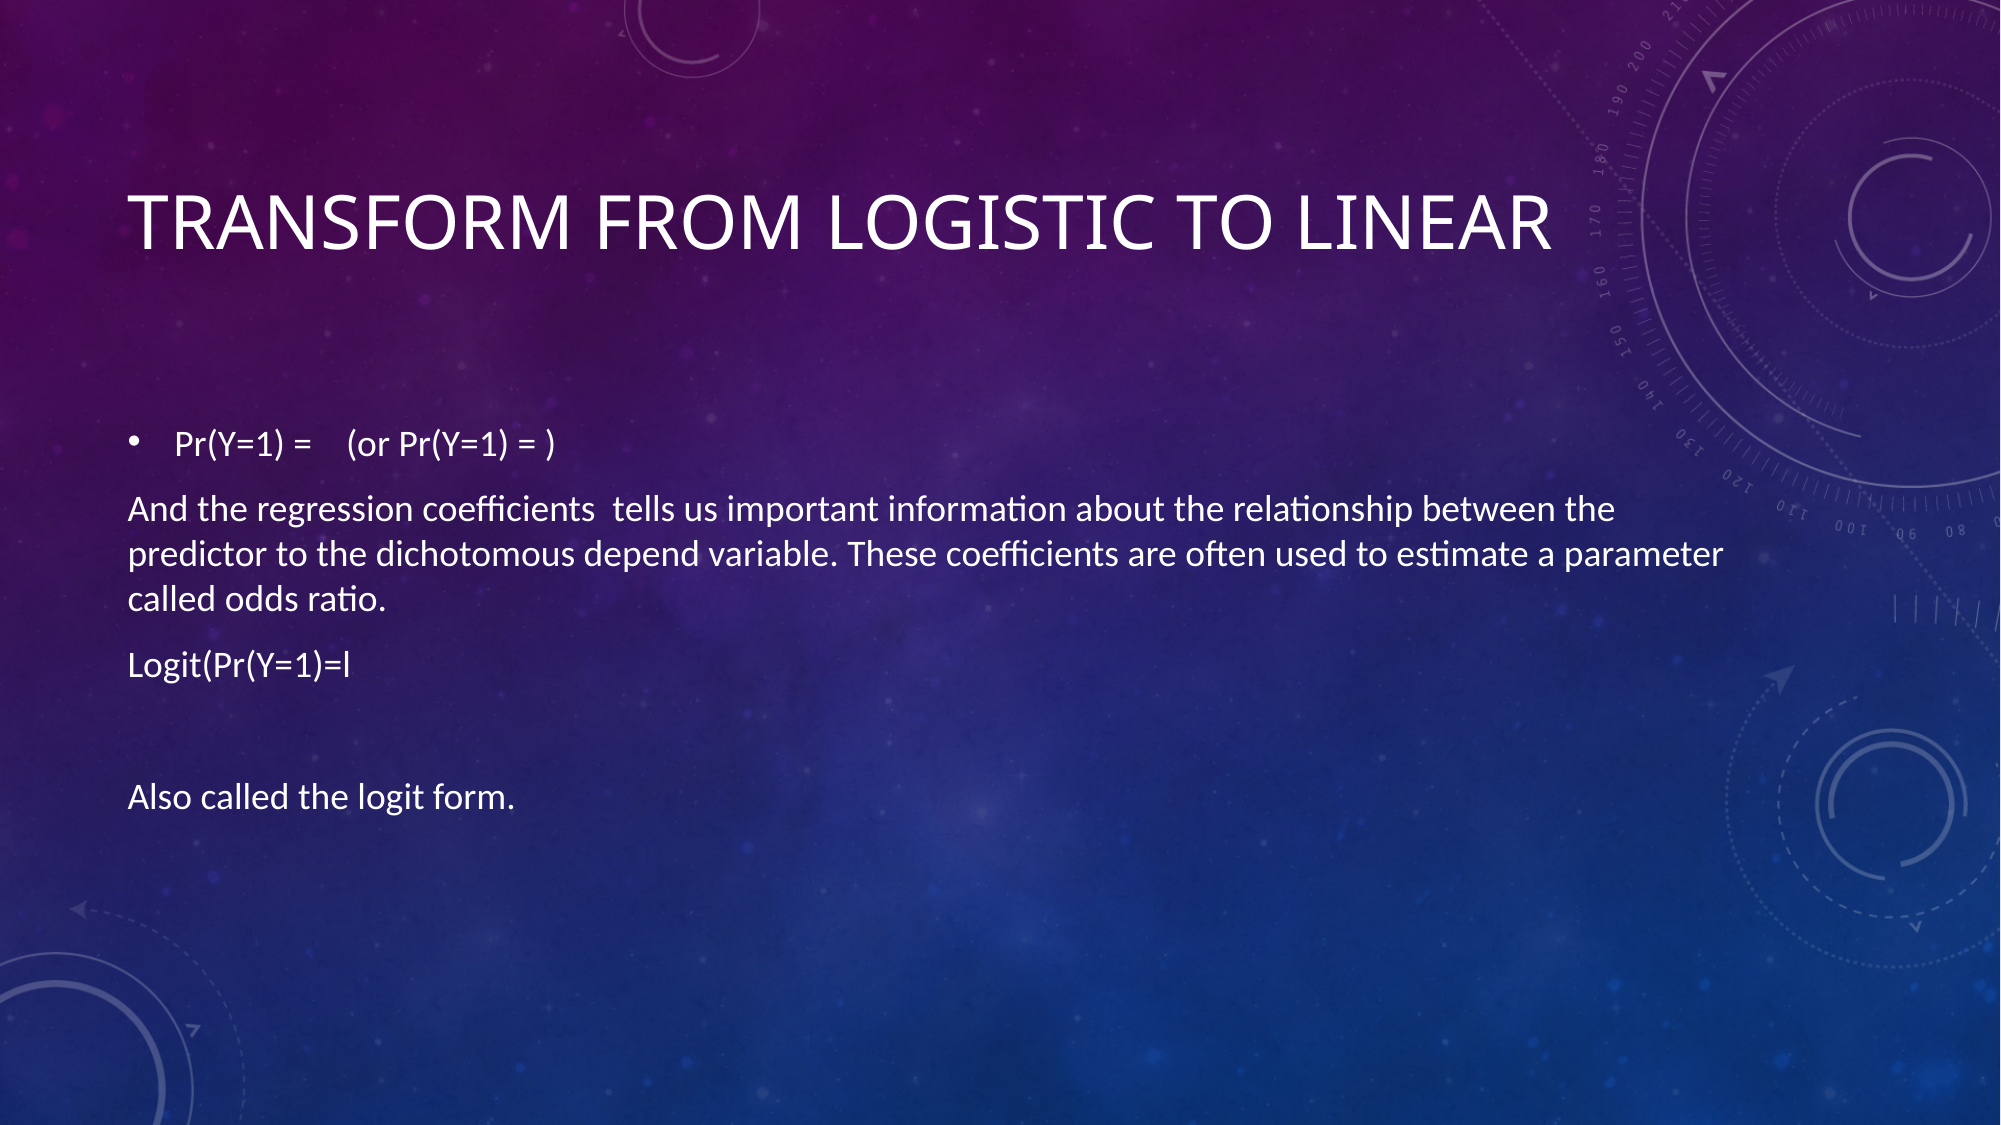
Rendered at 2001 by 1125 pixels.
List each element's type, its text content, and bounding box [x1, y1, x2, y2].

title Transform from Logistic to Linear [112, 99, 1775, 339]
picture [0, 0, 2001, 1125]
